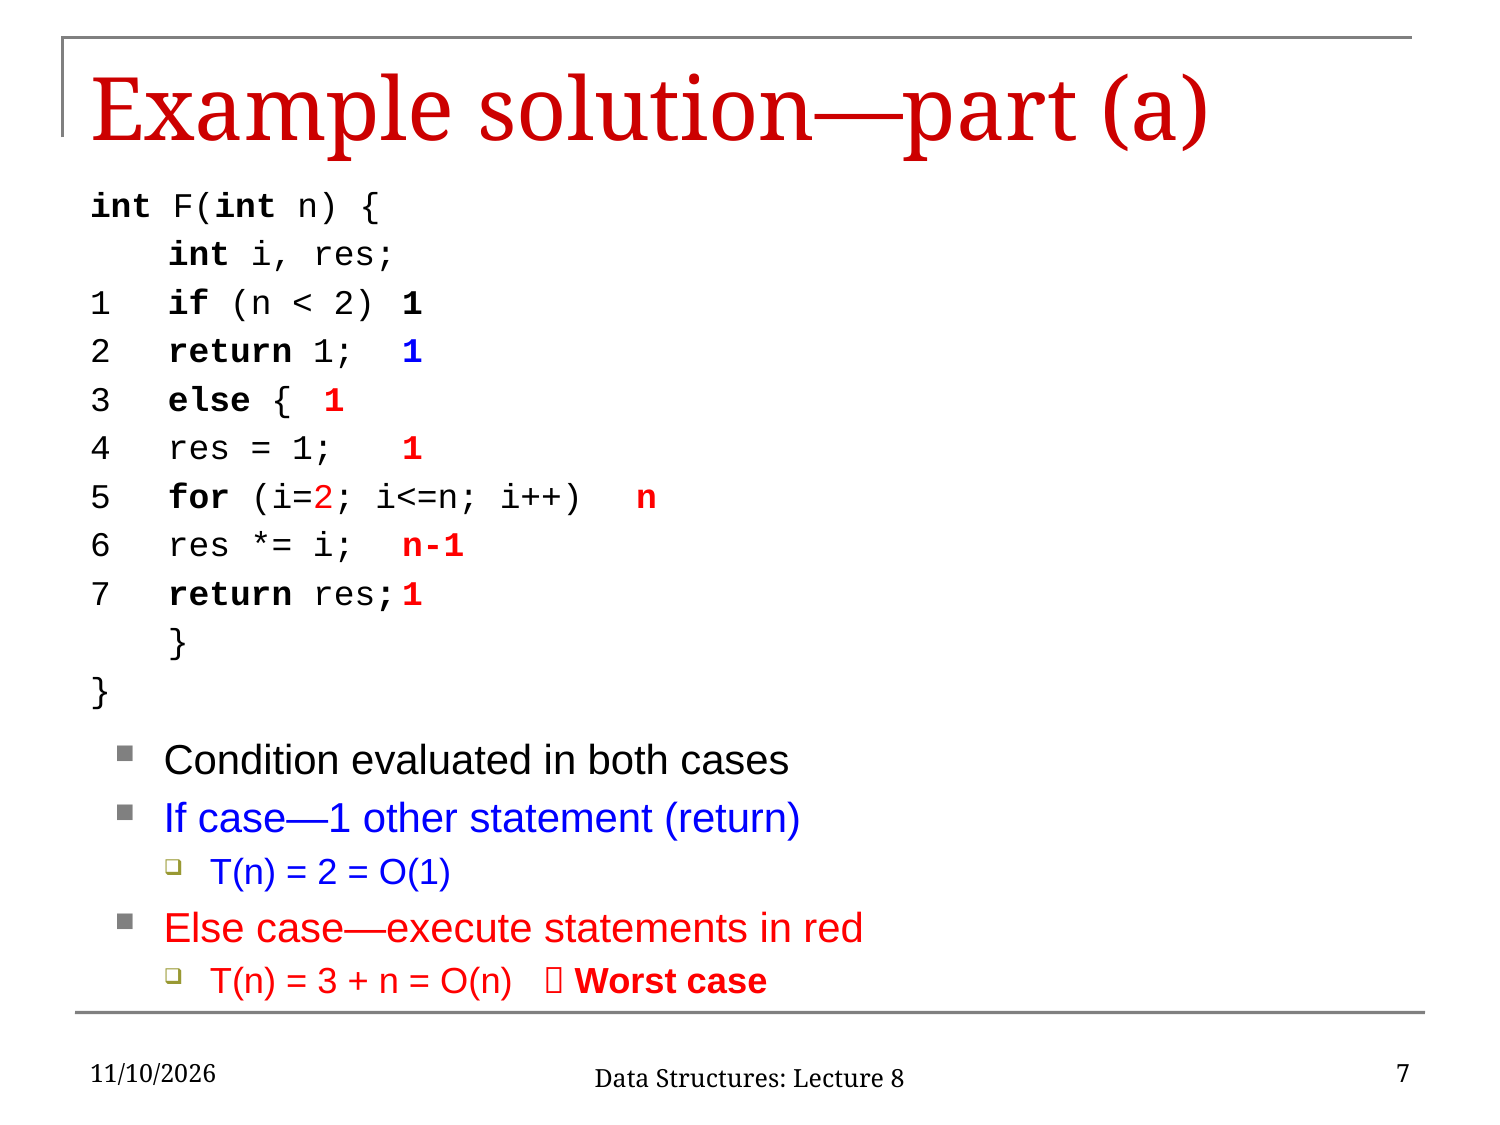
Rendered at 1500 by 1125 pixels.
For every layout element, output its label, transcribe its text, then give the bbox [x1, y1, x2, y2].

title Example solution—part (a) [75, 45, 1425, 163]
text_box Condition evaluated in both cases If case—1 other statement (return) T(n) = 2 = O(1) Else case—execute statements in red T(n) = 3 + n = O(n)  Worst case [99, 724, 1450, 1013]
footer Data Structures: Lecture 8 [512, 1024, 988, 1101]
list int F(int n) { int i, res; 1 if (n < 2) 1 2 return 1; 1 3 else { 1 4 res = 1; 1 5 for (i=2; i<=n; i++) n 6 res *= i; n-1 7 return res; 1 } } [75, 174, 1425, 725]
slide_number 7 [1074, 1023, 1426, 1100]
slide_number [74, 1023, 426, 1100]
